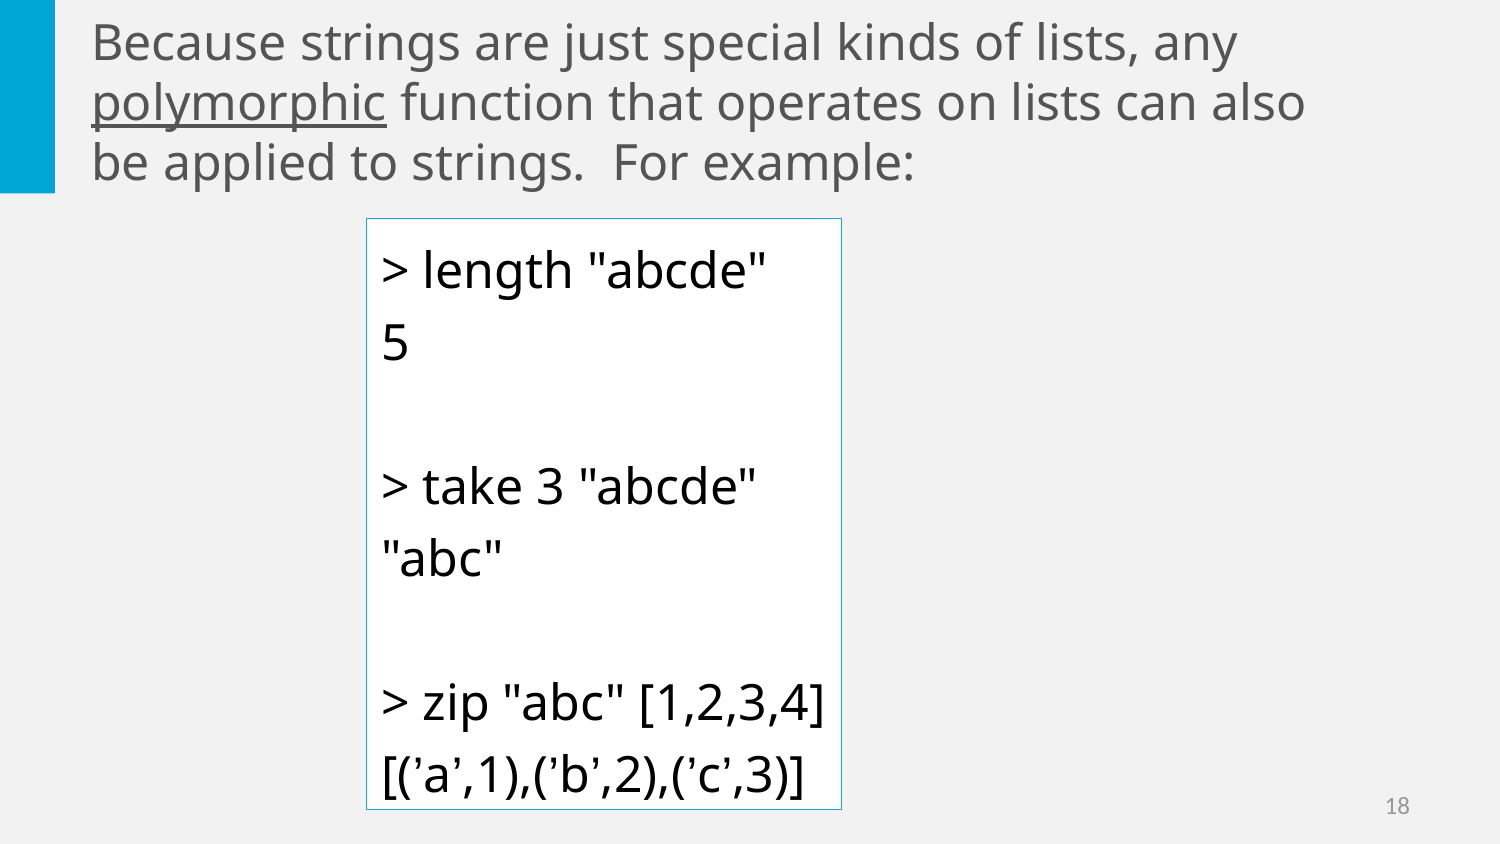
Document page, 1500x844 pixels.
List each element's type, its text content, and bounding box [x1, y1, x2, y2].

slide_number 18 [1074, 782, 1425, 827]
text_box Because strings are just special kinds of lists, any polymorphic function that operates on lists can also be applied to strings. For example: [76, 2, 1391, 198]
text_box > length "abcde" 5 > take 3 "abcde" "abc" > zip "abc" [1,2,3,4] [(’a’,1),(’b’,2),(’c’,3)] [366, 218, 842, 810]
